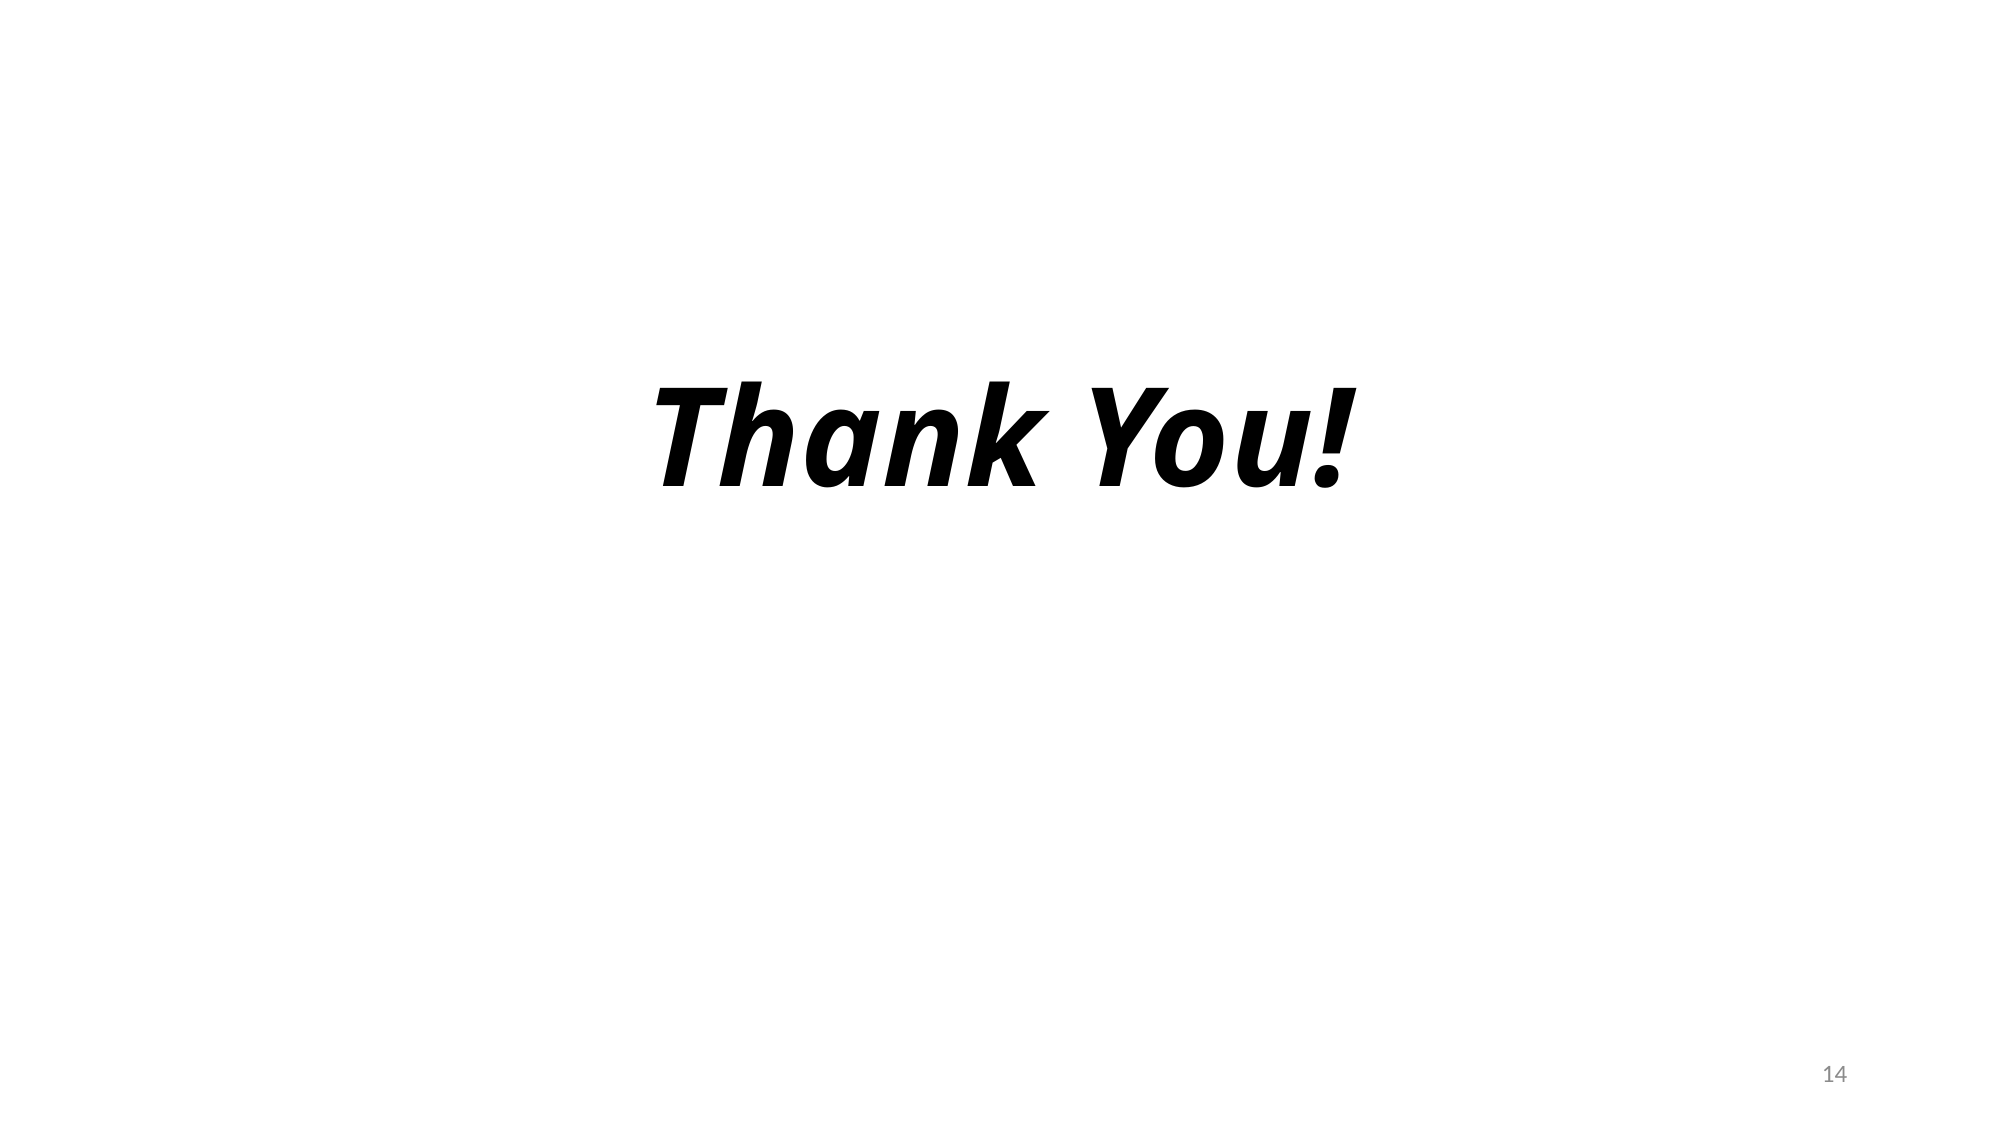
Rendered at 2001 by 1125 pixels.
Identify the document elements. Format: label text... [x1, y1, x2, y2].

slide_number 14 [1412, 1042, 1863, 1103]
title Thank You! [136, 298, 1862, 524]
